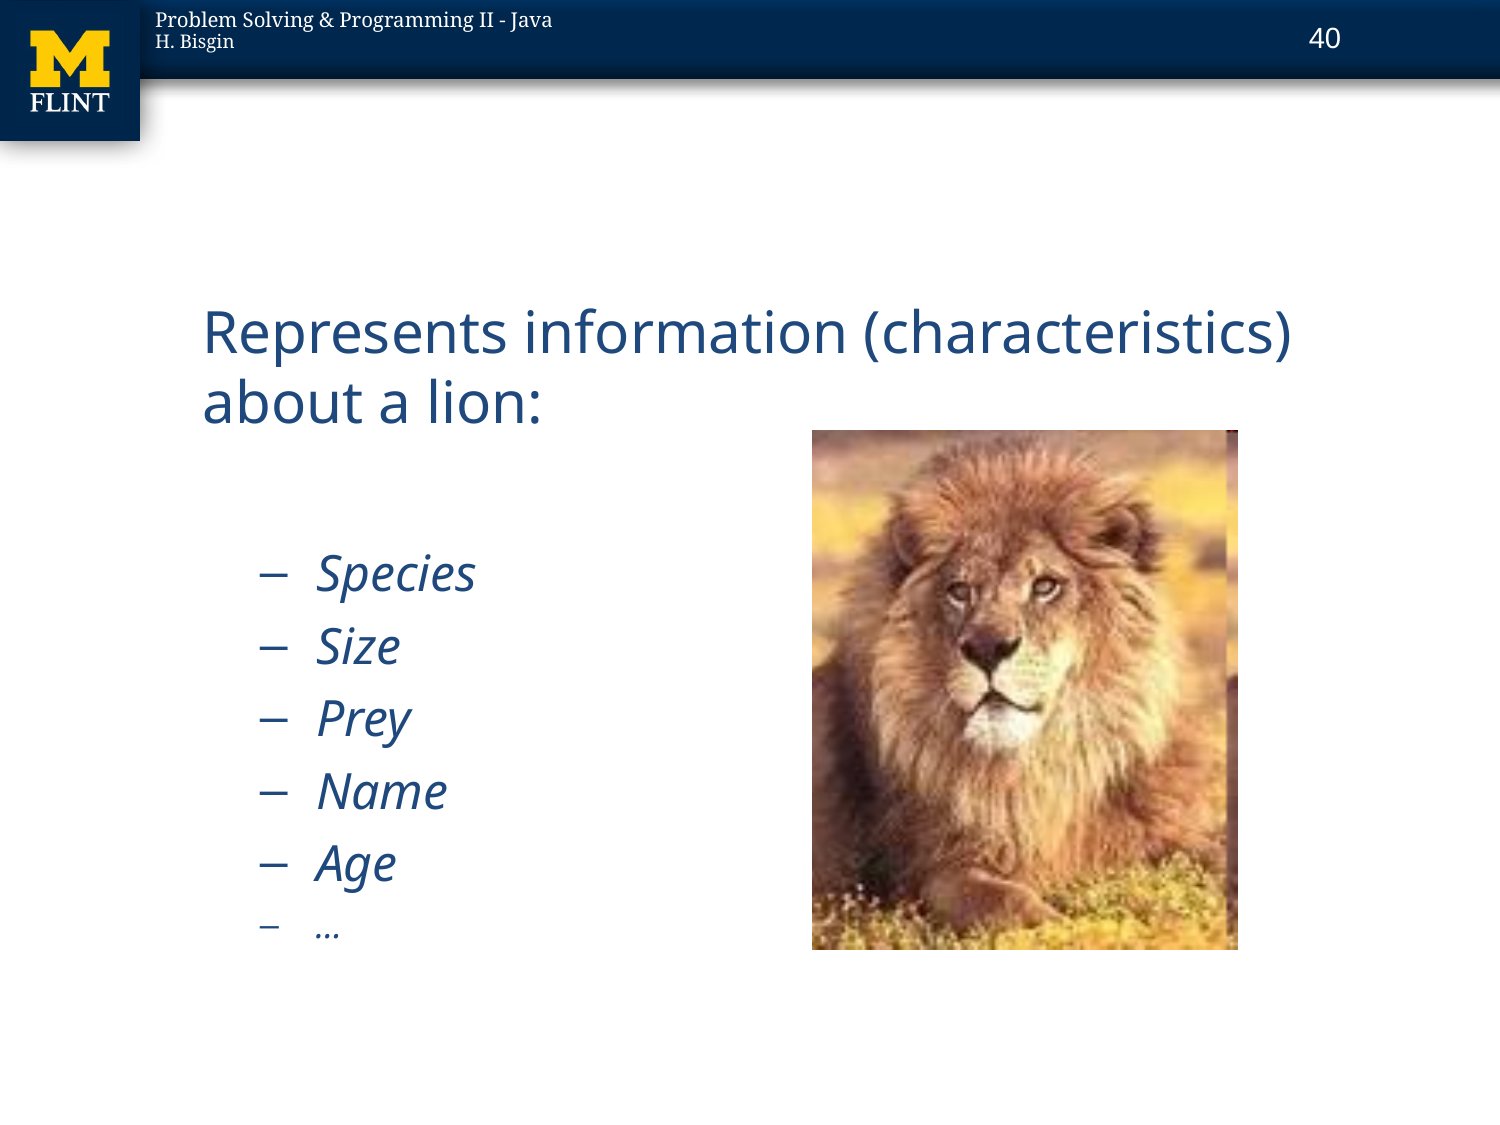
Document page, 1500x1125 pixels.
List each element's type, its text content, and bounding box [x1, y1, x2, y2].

picture [0, 0, 1500, 1122]
slide_number 40 [1149, 6, 1500, 67]
list Represents information (characteristics) about a lion: Species Size Prey Name Age … [187, 287, 1436, 890]
